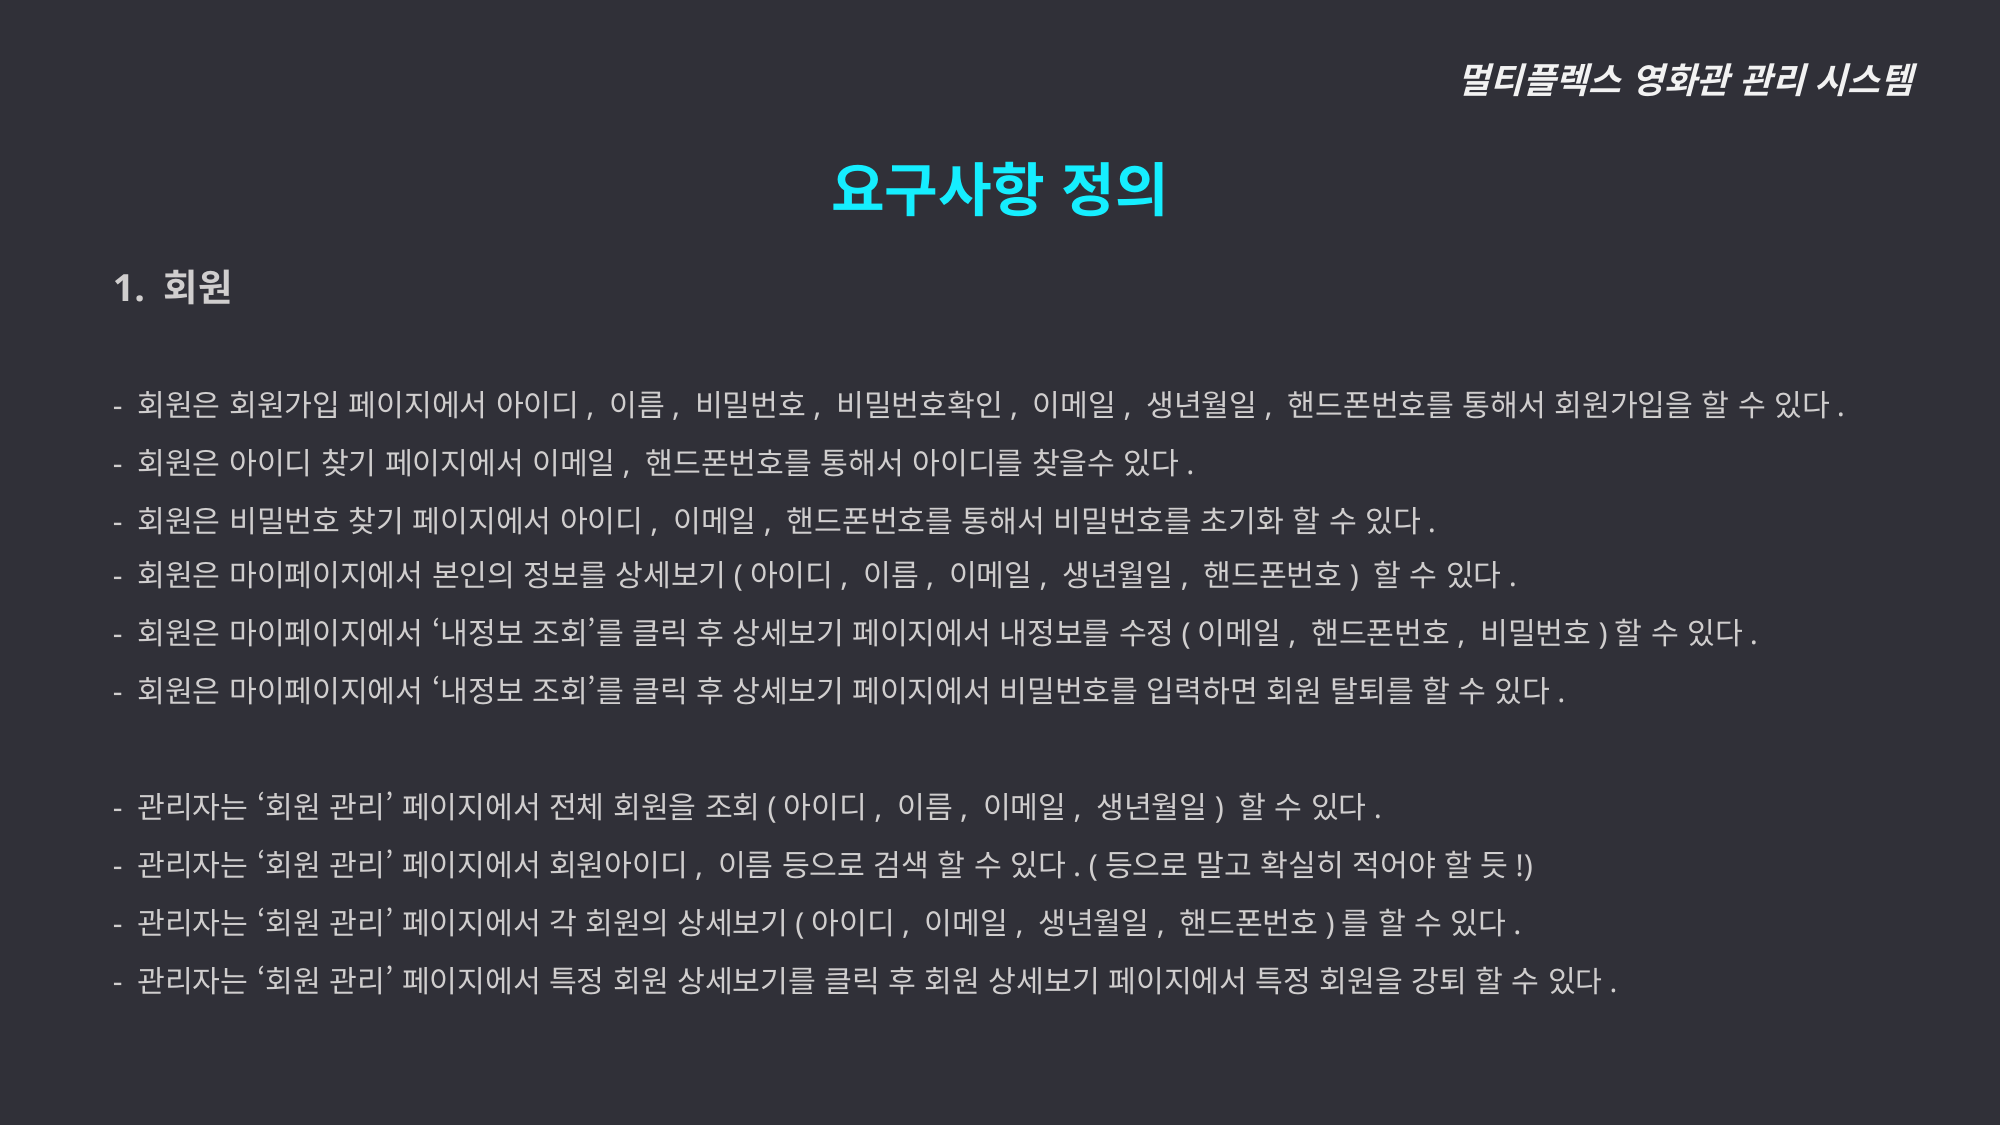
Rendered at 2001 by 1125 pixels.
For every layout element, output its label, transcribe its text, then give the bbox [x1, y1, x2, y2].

text_box 요구사항 정의 [773, 111, 1227, 231]
text_box 멀티플렉스 영화관 관리 시스템 [1387, 29, 1984, 108]
text_box 1. 회원 - 회원은 회원가입 페이지에서 아이디, 이름, 비밀번호, 비밀번호확인, 이메일, 생년월일, 핸드폰번호를 통해서 회원가입을 할 수 있다. - 회원은 아이디 찾기 페이지에서 이메일, 핸드폰번호를 통해서 아이디를 찾을수 있다. - 회원은 비밀번호 찾기 페이지에서 아이디, 이메일, 핸드폰번호를 통해서 비밀번호를 초기화 할 수 있다. - 회원은 마이페이지에서 본인의 정보를 상세보기(아이디, 이름, 이메일, 생년월일, 핸드폰번호) 할 수 있다. - 회원은 마이페이지에서 ‘내정보 조회’를 클릭 후 상세보기 페이지에서 내정보를 수정(이메일, 핸드폰번호, 비밀번호)할 수 있다. - 회원은 마이페이지에서 ‘내정보 조회’를 클릭 후 상세보기 페이지에서 비밀번호를 입력하면 회원 탈퇴를 할 수 있다. - 관리자는 ‘회원 관리’ 페이지에서 전체 회원을 조회(아이디, 이름, 이메일, 생년월일) 할 수 있다. - 관리자는 ‘회원 관리’ 페이지에서 회원아이디, 이름 등으로 검색 할 수 있다. (등으로 말고 확실히 적어야 할 듯!) - 관리자는 ‘회원 관리’ 페이지에서 각 회원의 상세보기(아이디, 이메일, 생년월일, 핸드폰번호)를 할 수 있다. - 관리자는 ‘회원 관리’ 페이지에서 특정 회원 상세보기를 클릭 후 회원 상세보기 페이지에서 특정 회원을 강퇴 할 수 있다. [22, 229, 1920, 1007]
